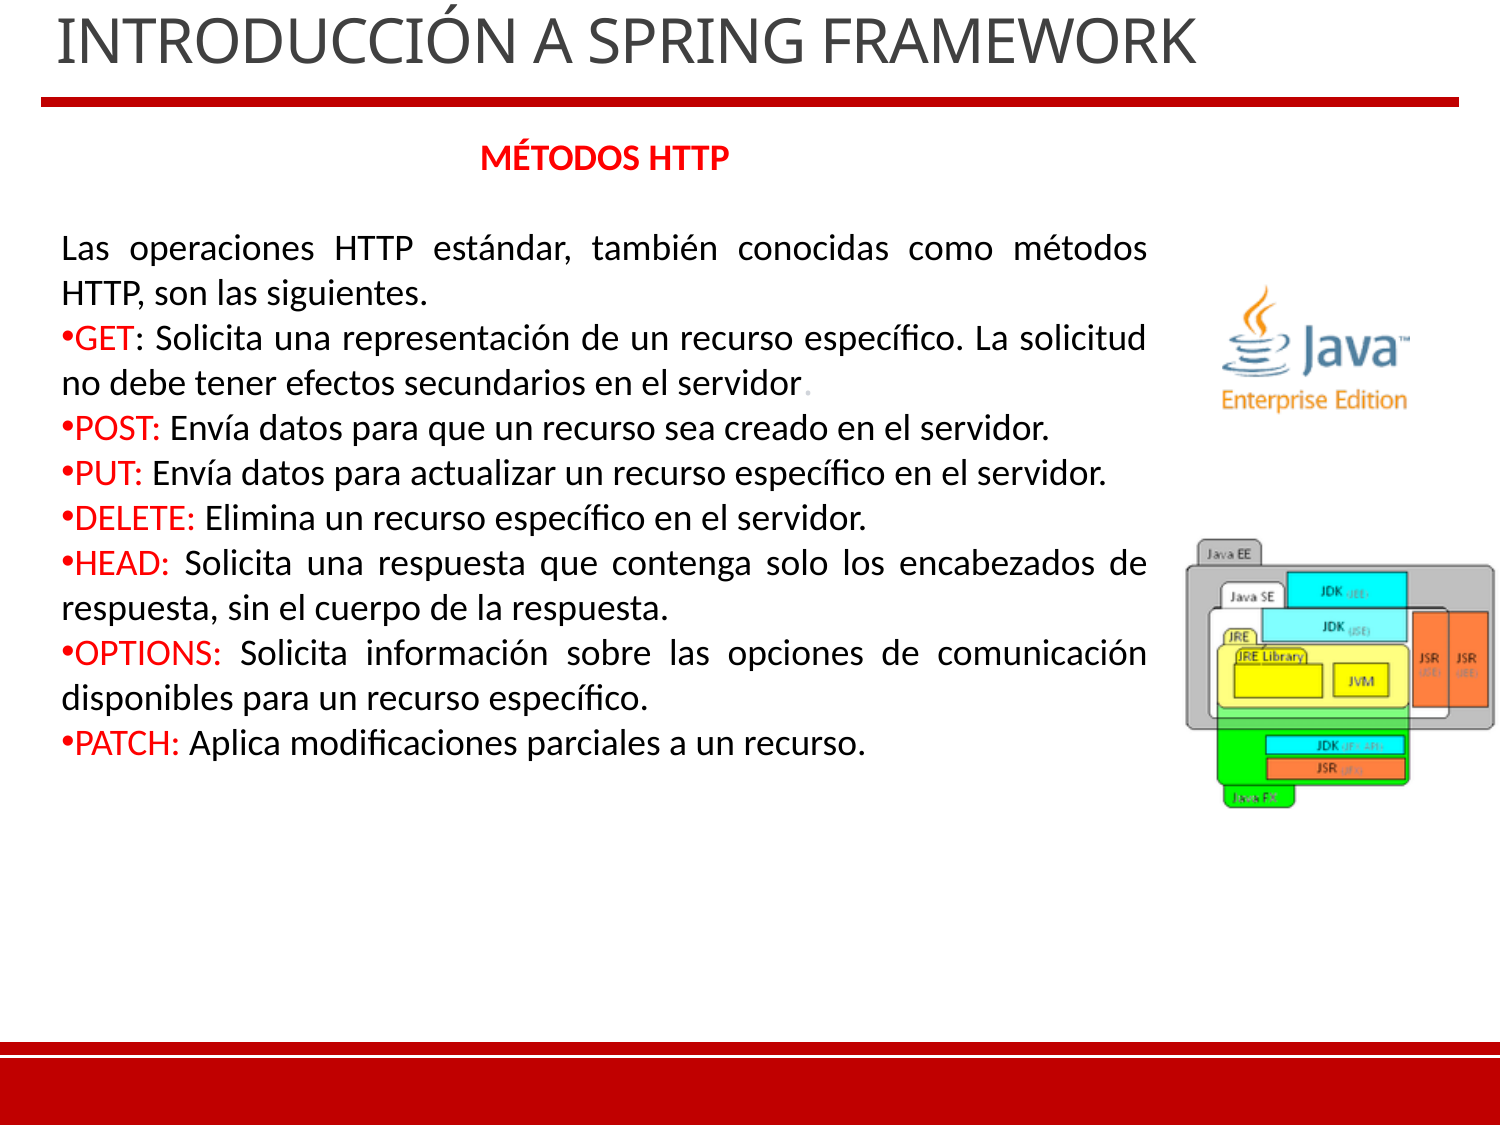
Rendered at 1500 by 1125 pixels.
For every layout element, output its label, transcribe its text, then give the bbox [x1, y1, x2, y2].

picture [1221, 268, 1411, 458]
text_box MÉTODOS HTTP Las operaciones HTTP estándar, también conocidas como métodos HTTP, son las siguientes. GET: Solicita una representación de un recurso específico. La solicitud no debe tener efectos secundarios en el servidor. POST: Envía datos para que un recurso sea creado en el servidor. PUT: Envía datos para actualizar un recurso específico en el servidor. DELETE: Elimina un recurso específico en el servidor. HEAD: Solicita una respuesta que contenga solo los encabezados de respuesta, sin el cuerpo de la respuesta. OPTIONS: Solicita información sobre las opciones de comunicación disponibles para un recurso específico. PATCH: Aplica modificaciones parciales a un recurso. [46, 125, 1164, 816]
title INTRODUCCIÓN A SPRING FRAMEWORK [41, 5, 1459, 85]
picture [1155, 502, 1500, 811]
